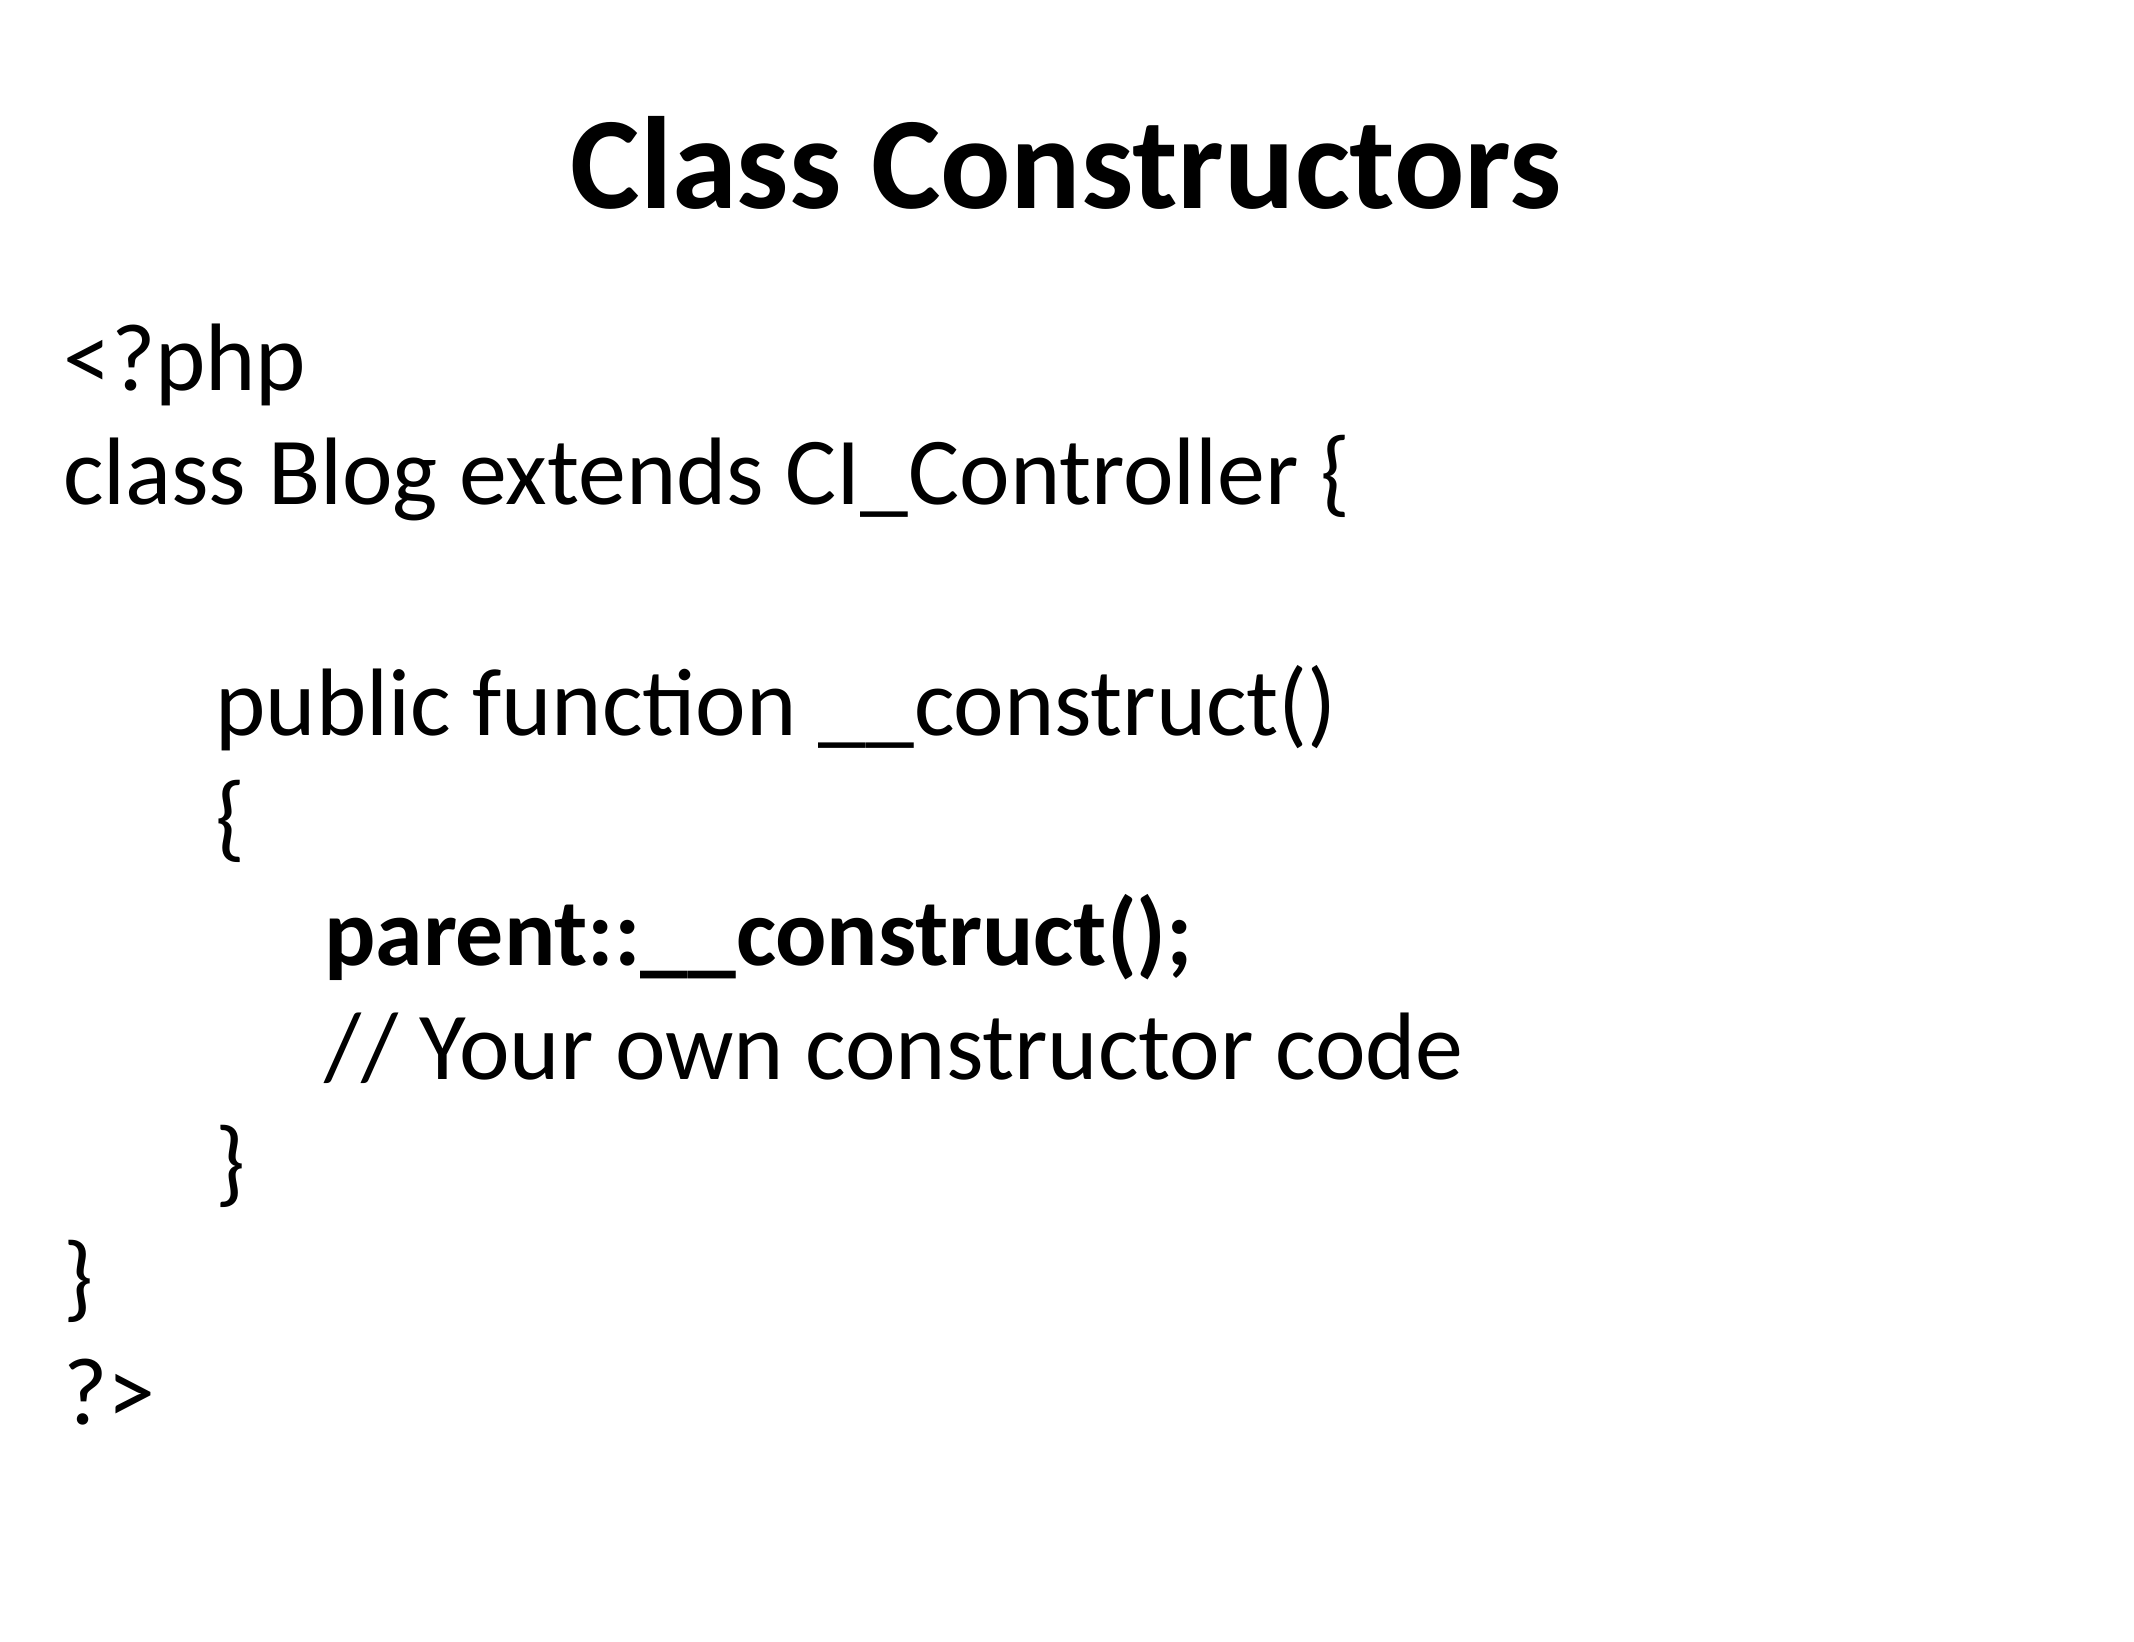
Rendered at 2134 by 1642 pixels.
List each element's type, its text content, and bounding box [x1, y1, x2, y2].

list <?php class Blog extends CI_Controller { public function __construct() { parent::__construct(); // Your own constructor code } } ?> [41, 283, 2069, 1467]
title Class Constructors [106, 65, 2027, 246]
